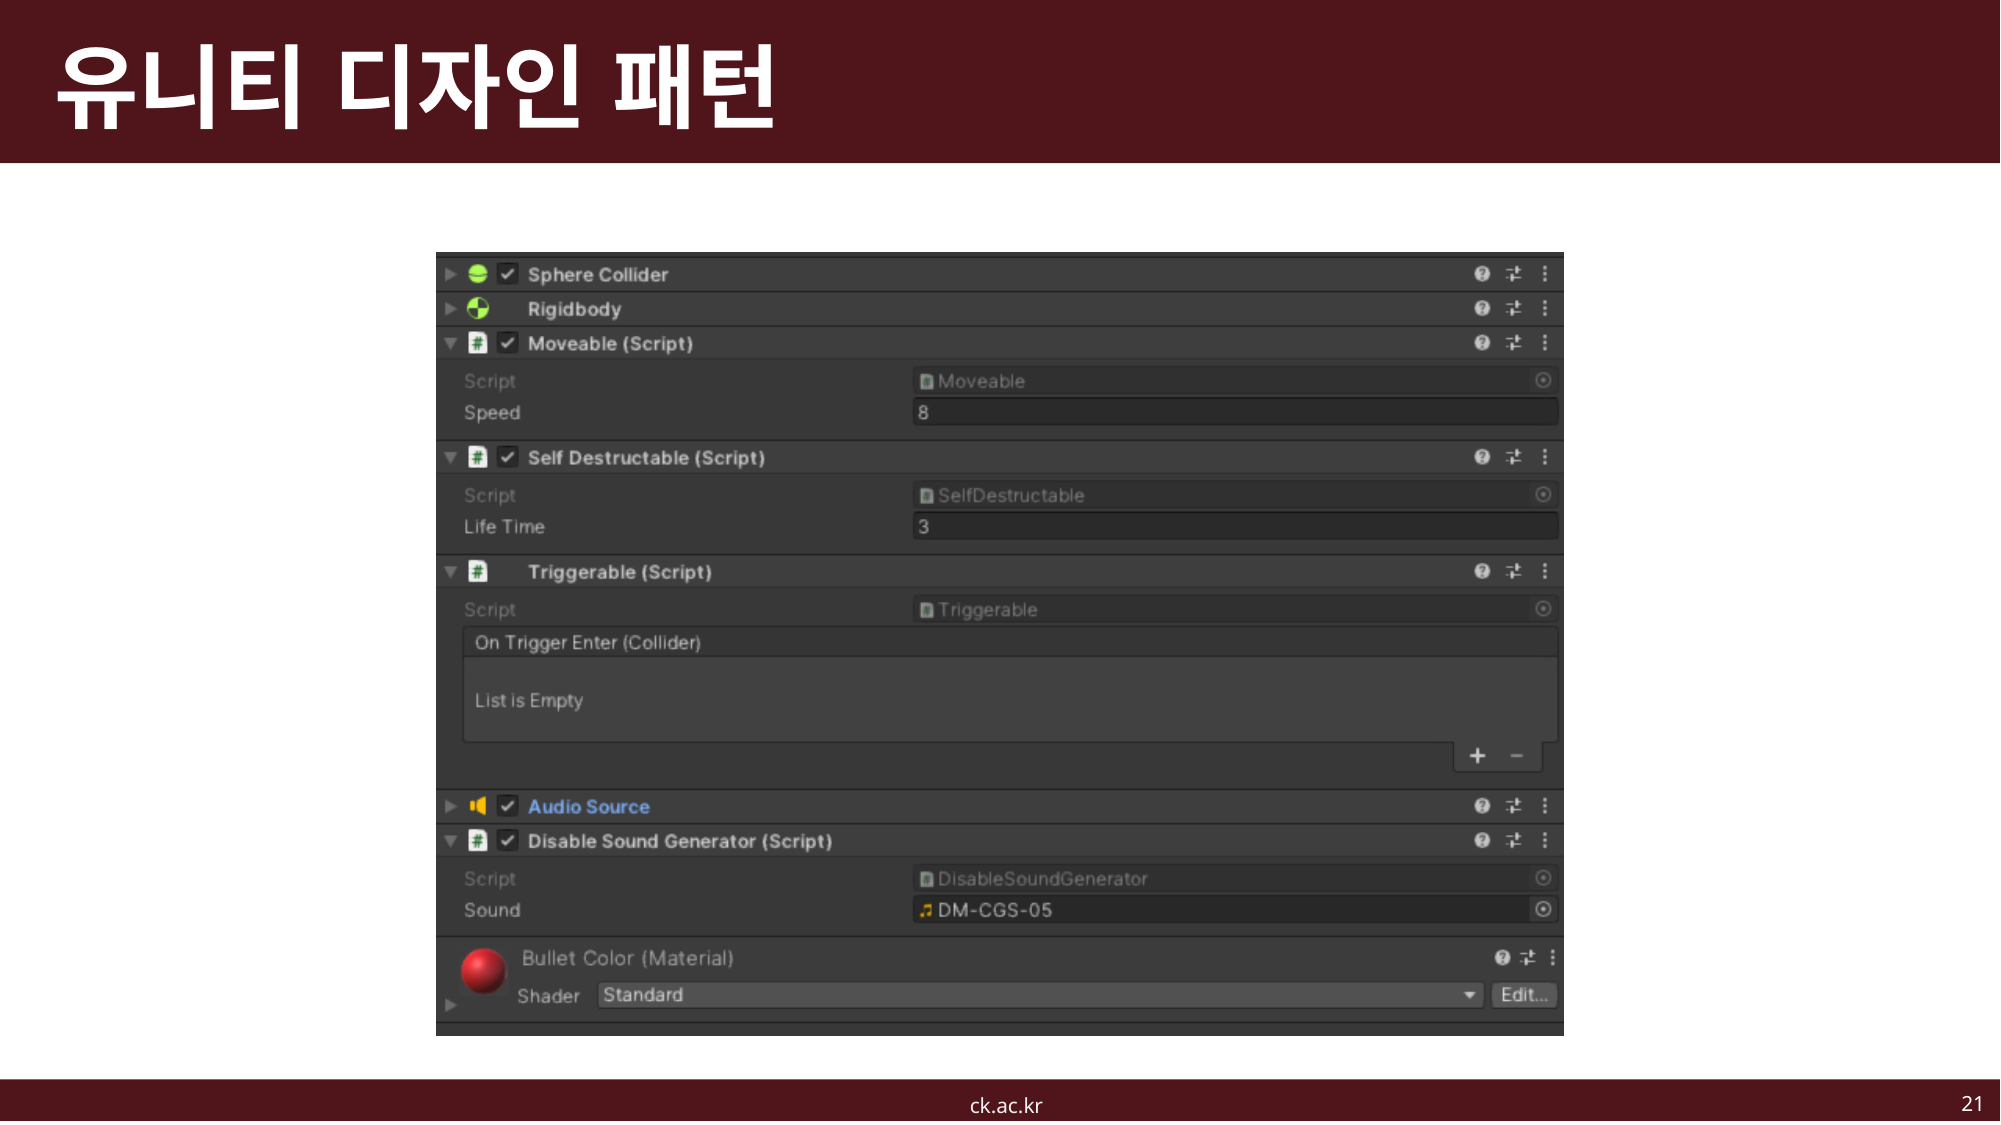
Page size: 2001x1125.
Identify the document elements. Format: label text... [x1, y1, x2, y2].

footer ck.ac.kr [949, 1084, 1064, 1125]
picture [436, 252, 1564, 1036]
slide_number 21 [1911, 1083, 2000, 1125]
title 유니티 디자인 패턴 [39, 34, 1289, 149]
